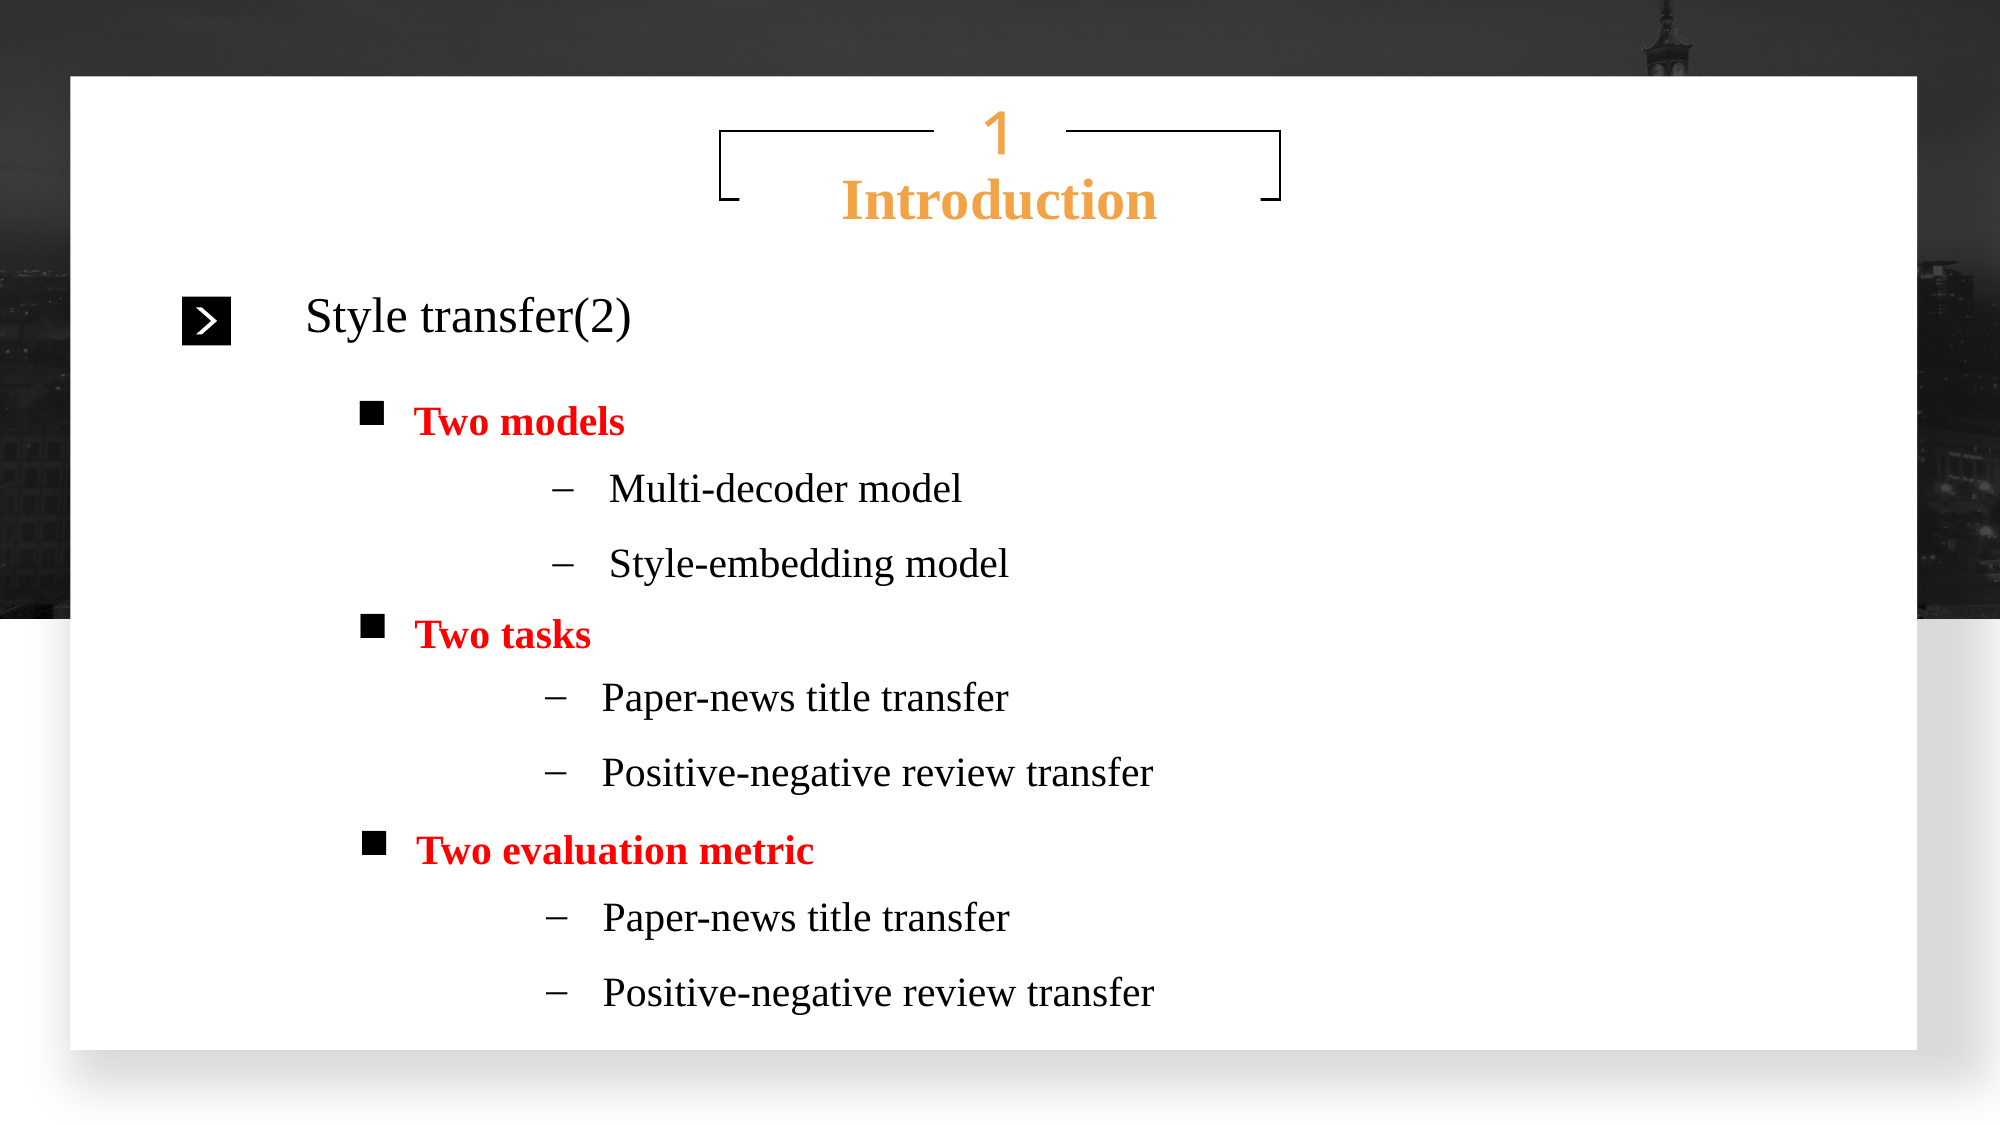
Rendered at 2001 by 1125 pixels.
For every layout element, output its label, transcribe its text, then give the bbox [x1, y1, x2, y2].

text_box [182, 296, 231, 346]
picture [0, 0, 2000, 619]
text_box Two tasks [342, 619, 607, 664]
text_box Paper-news title transfer Positive-negative review transfer [531, 857, 1171, 1022]
text_box [69, 619, 1918, 1051]
text_box Paper-news title transfer Positive-negative review transfer [530, 637, 1170, 802]
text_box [719, 82, 1280, 241]
text_box Two evaluation metric [343, 790, 830, 881]
